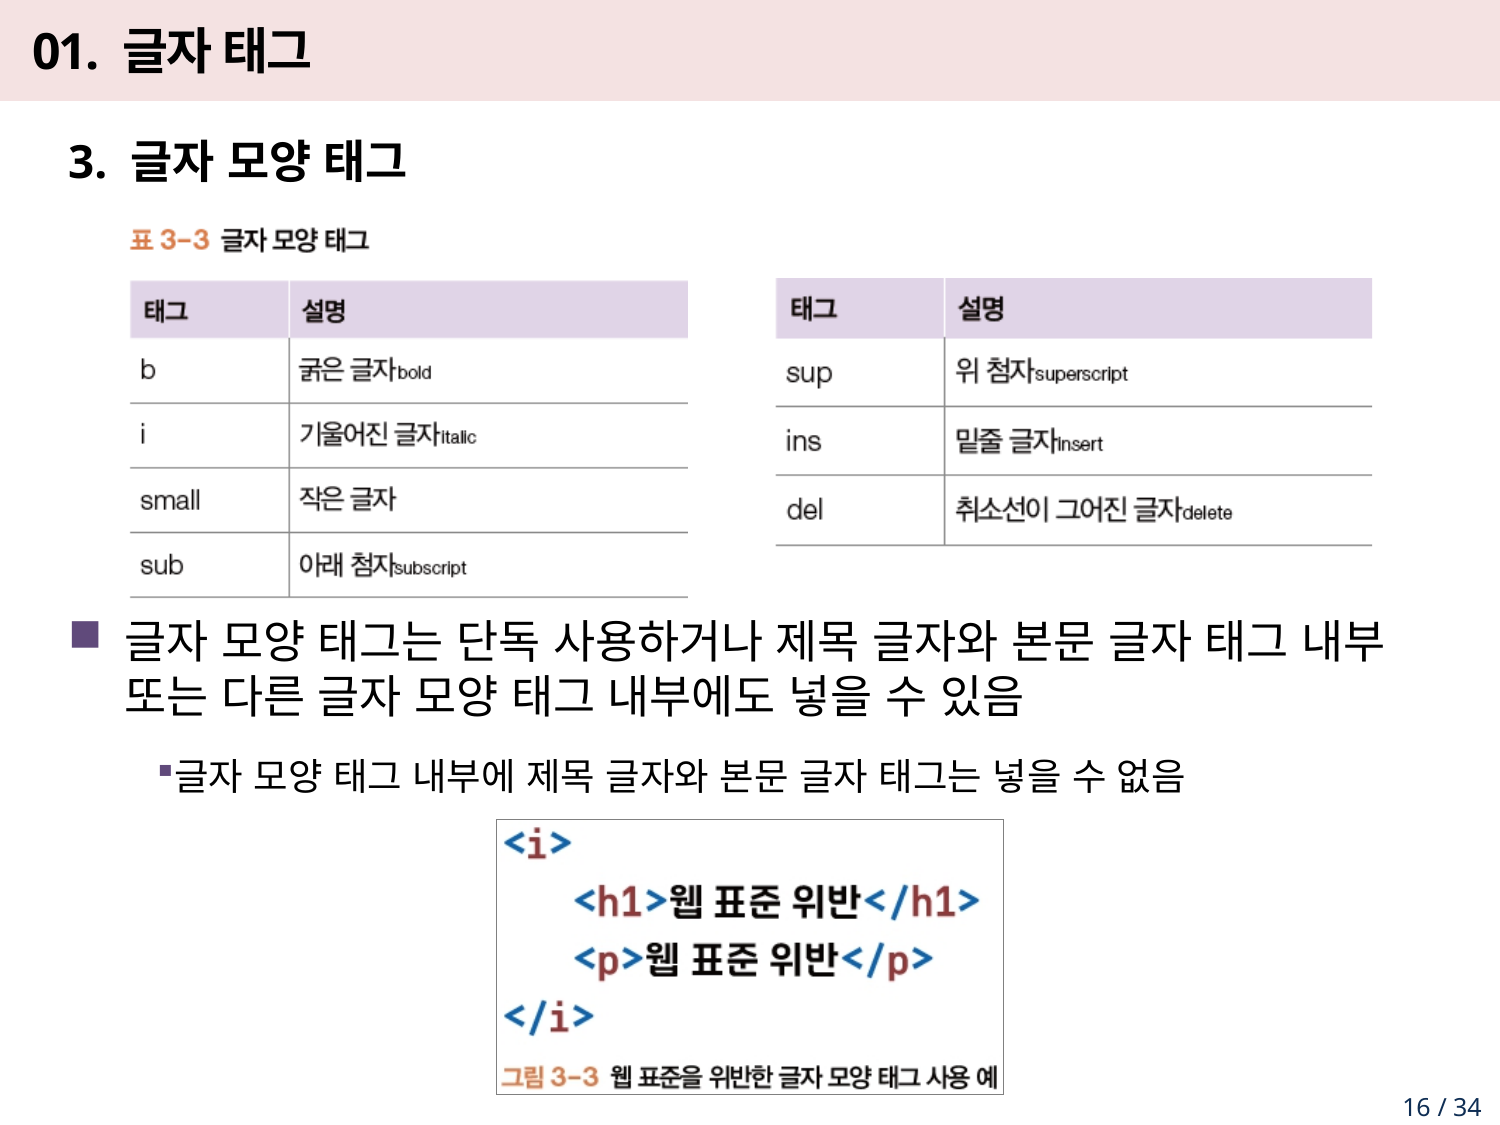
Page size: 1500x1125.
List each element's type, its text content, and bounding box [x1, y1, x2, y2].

picture [496, 819, 1004, 1095]
list 3. 글자 모양 태그 글자 모양 태그는 단독 사용하거나 제목 글자와 본문 글자 태그 내부 또는 다른 글자 모양 태그 내부에도 넣을 수 있음 글자 모양 태그 내부에 제목 글자와 본문 글자 태그는 넣을 수 없음 [53, 125, 1425, 1005]
title 01. 글자 태그 [17, 10, 1295, 89]
picture [123, 219, 689, 604]
picture [773, 278, 1373, 551]
